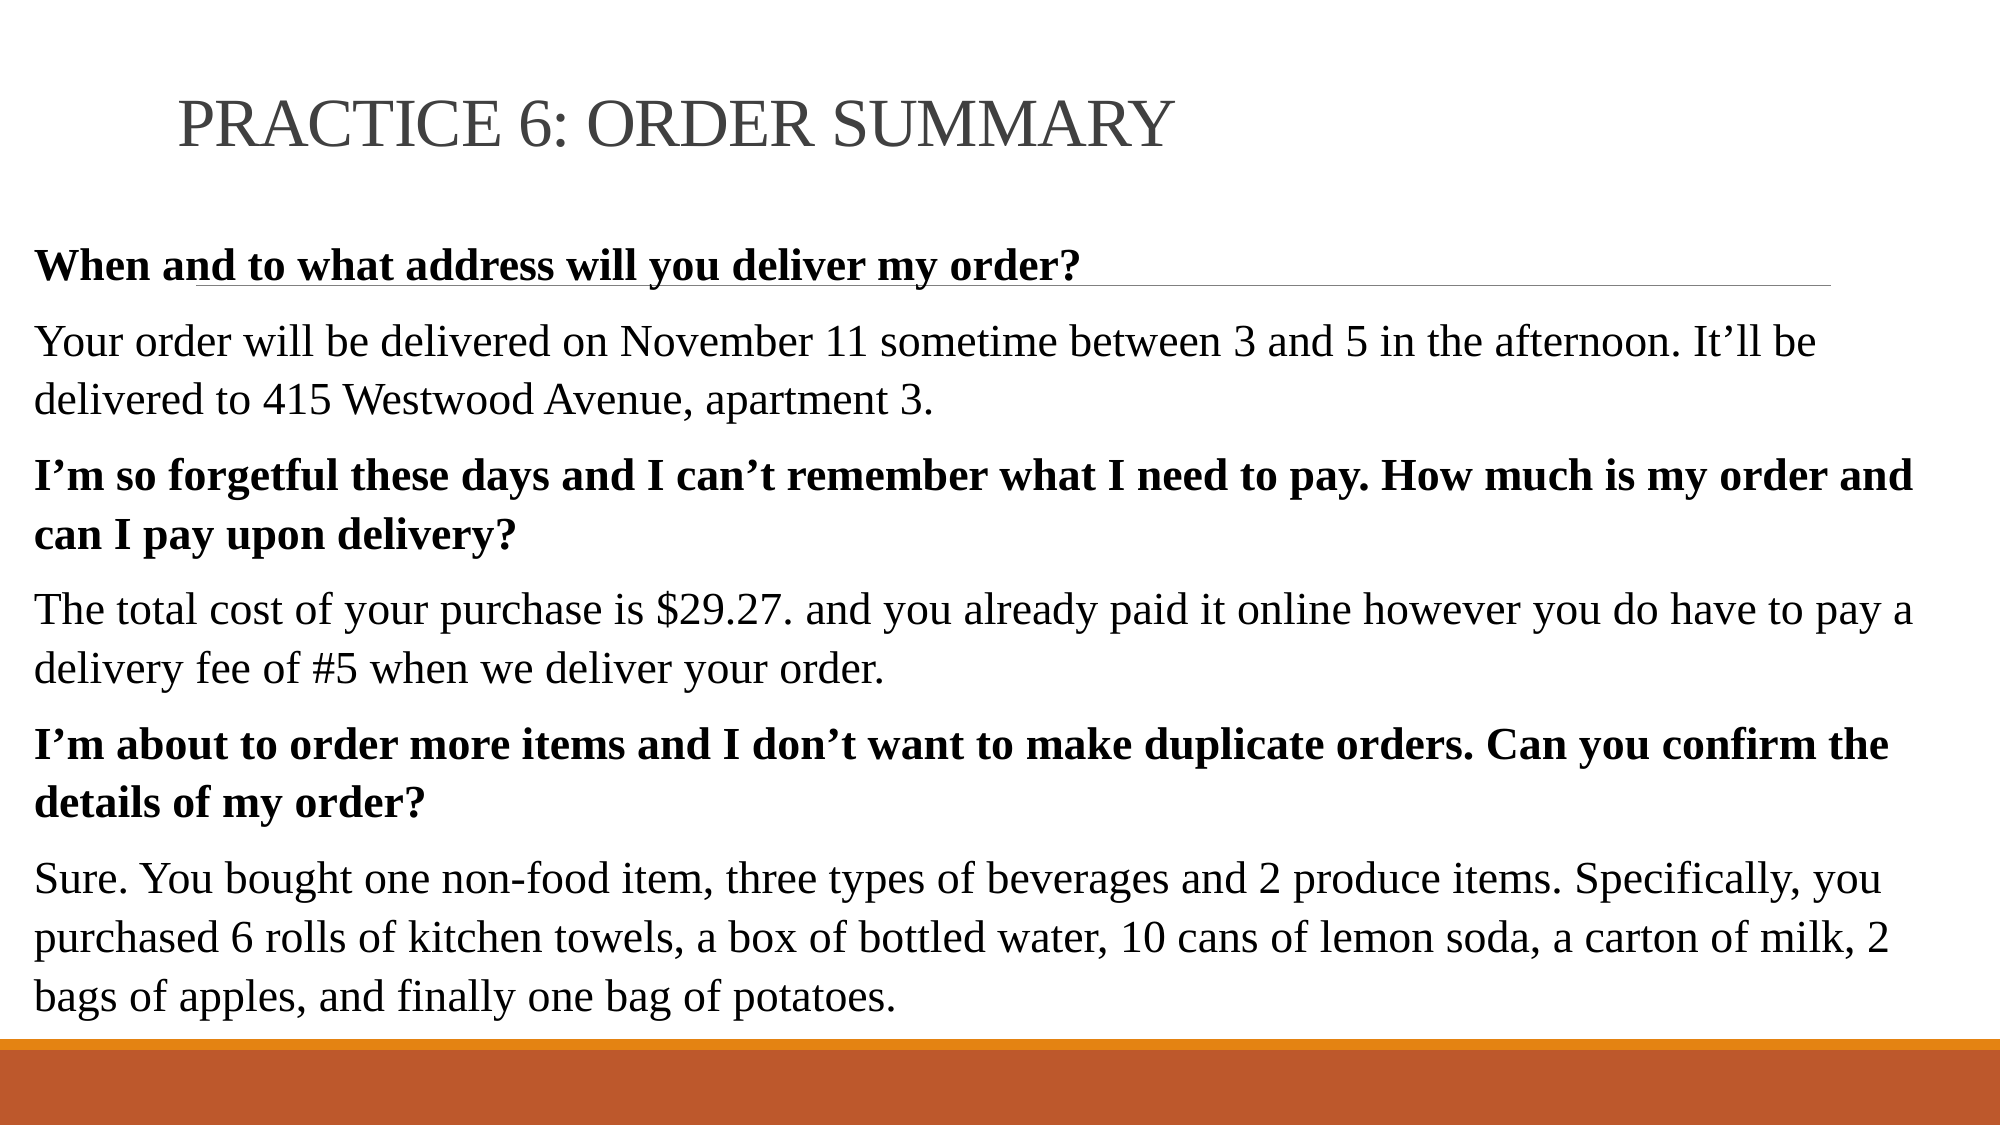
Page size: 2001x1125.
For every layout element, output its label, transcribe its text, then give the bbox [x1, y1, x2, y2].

title PRACTICE 6: ORDER SUMMARY [162, 82, 1887, 168]
text_box When and to what address will you deliver my order? Your order will be delivered on November 11 sometime between 3 and 5 in the afternoon. It’ll be delivered to 415 Westwood Avenue, apartment 3. I’m so forgetful these days and I can’t remember what I need to pay. How much is my order and can I pay upon delivery? The total cost of your purchase is $29.27. and you already paid it online however you do have to pay a delivery fee of #5 when we deliver your order. I’m about to order more items and I don’t want to make duplicate orders. Can you confirm the details of my order? Sure. You bought one non-food item, three types of beverages and 2 produce items. Specifically, you purchased 6 rolls of kitchen towels, a box of bottled water, 10 cans of lemon soda, a carton of milk, 2 bags of apples, and finally one bag of potatoes. [19, 223, 1981, 1028]
